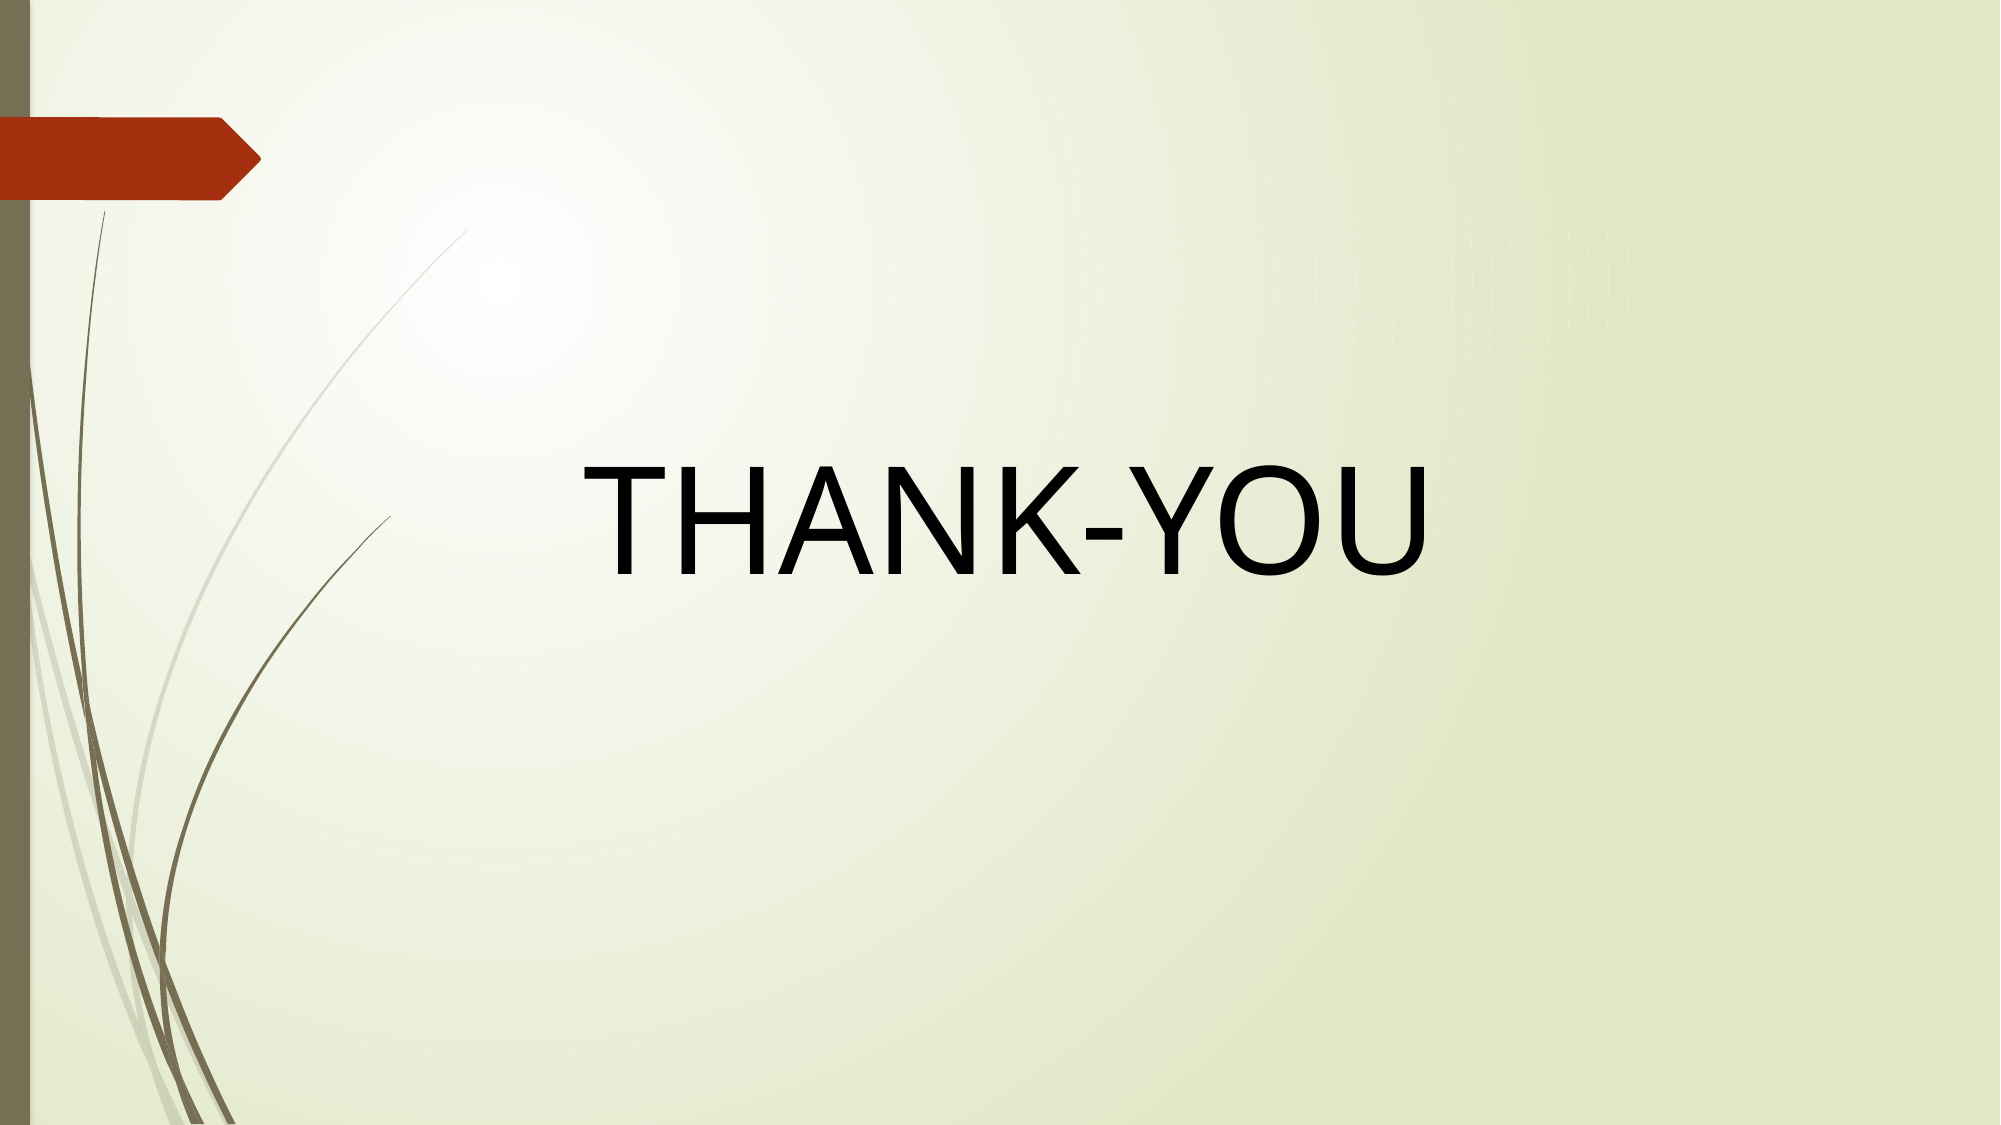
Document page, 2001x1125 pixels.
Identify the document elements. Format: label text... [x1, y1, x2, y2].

text_box THANK-YOU [532, 417, 1490, 613]
